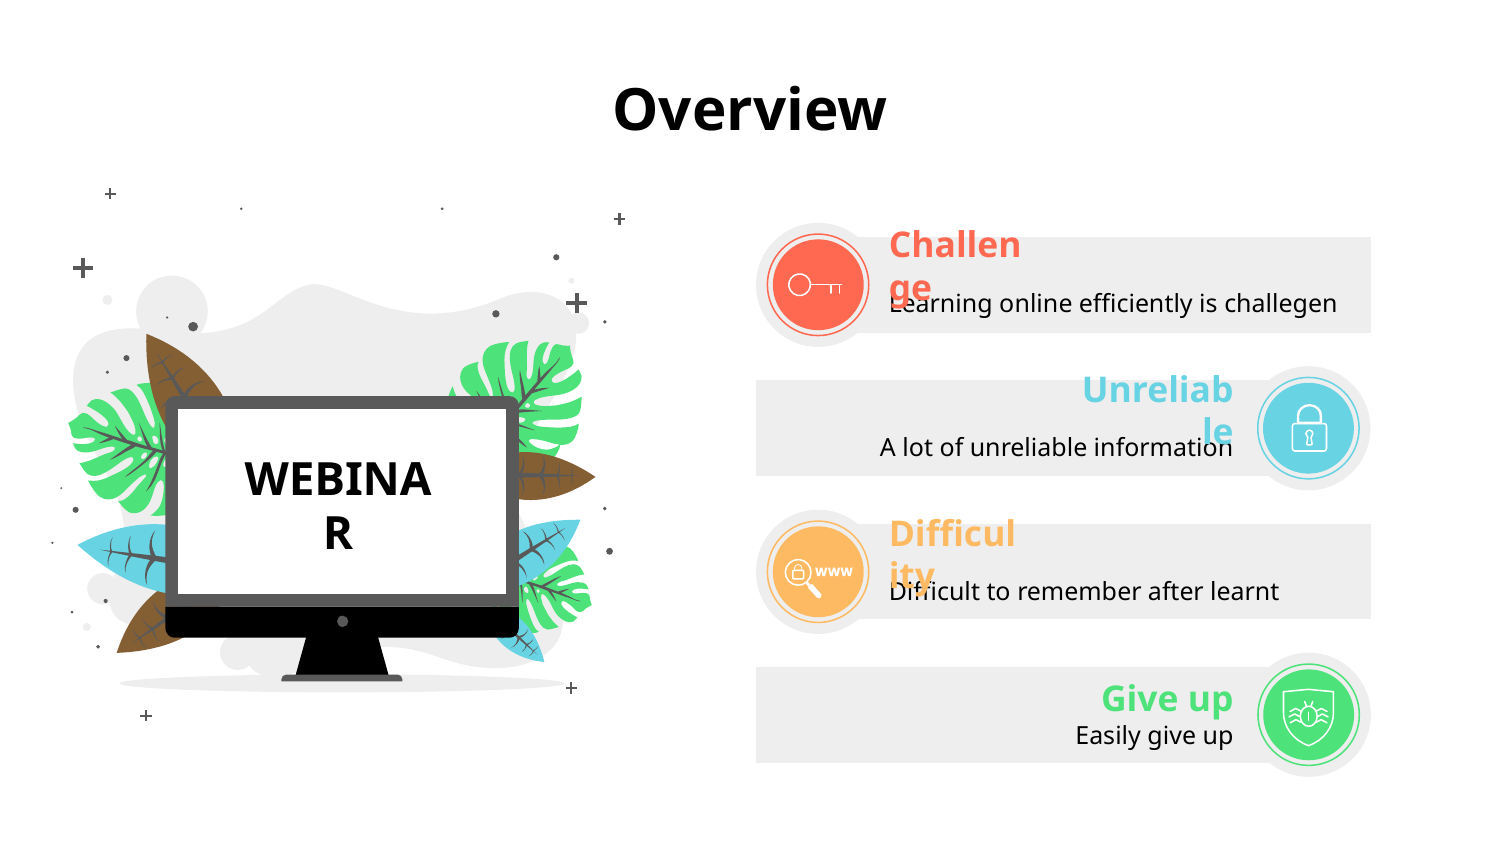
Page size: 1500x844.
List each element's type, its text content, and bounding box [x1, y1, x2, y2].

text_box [755, 365, 1377, 491]
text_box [873, 245, 1359, 322]
title Overview [51, 59, 1449, 154]
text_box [873, 534, 1359, 610]
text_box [764, 390, 1250, 467]
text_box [50, 187, 626, 722]
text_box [749, 509, 1371, 635]
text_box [756, 652, 1372, 778]
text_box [749, 222, 1371, 348]
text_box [764, 677, 1250, 754]
